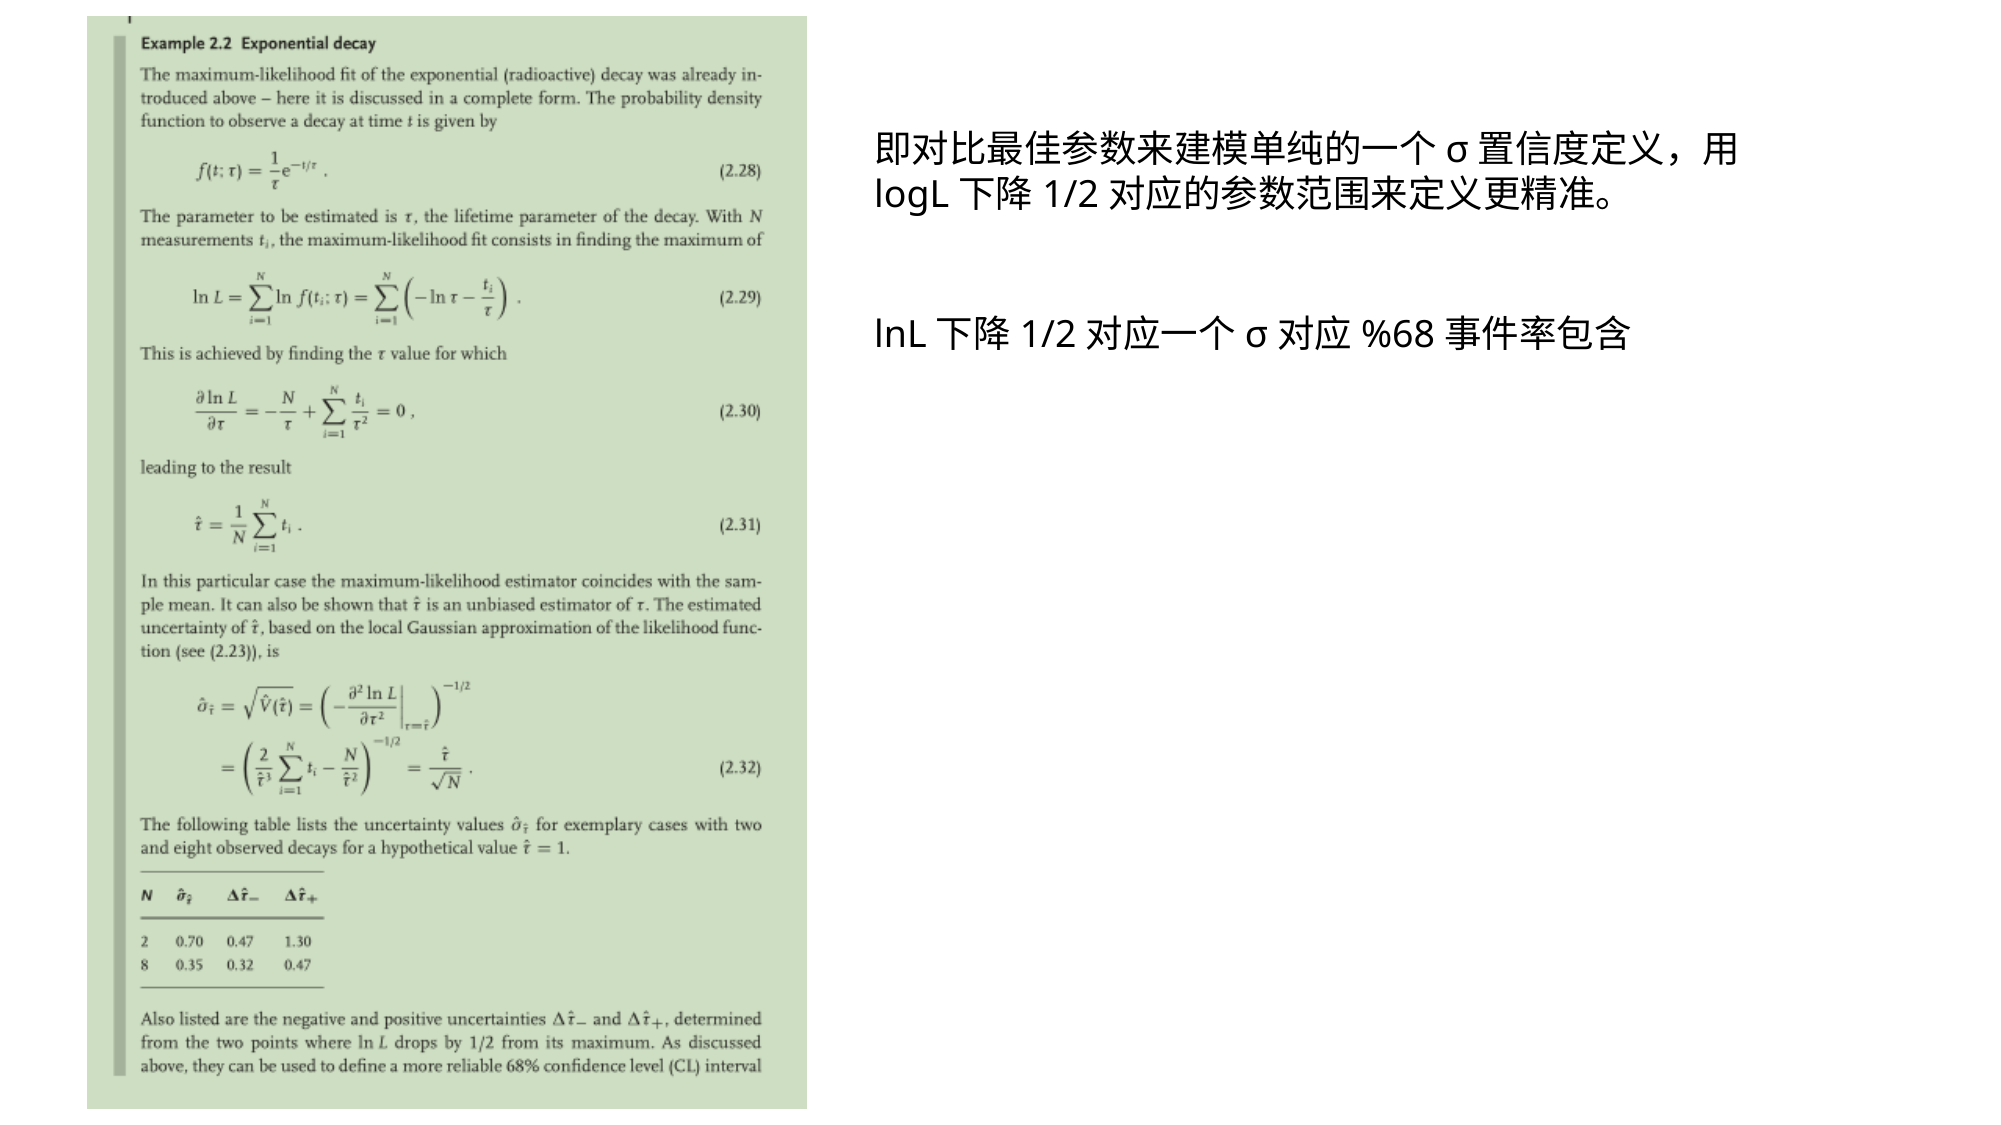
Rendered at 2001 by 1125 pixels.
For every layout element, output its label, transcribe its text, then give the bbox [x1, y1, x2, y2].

text_box 即对比最佳参数来建模单纯的一个σ置信度定义，用logL下降1/2对应的参数范围来定义更精准。 [859, 117, 1780, 222]
text_box lnL下降1/2对应一个σ对应%68事件率包含 [859, 303, 1675, 363]
picture [87, 16, 807, 1109]
